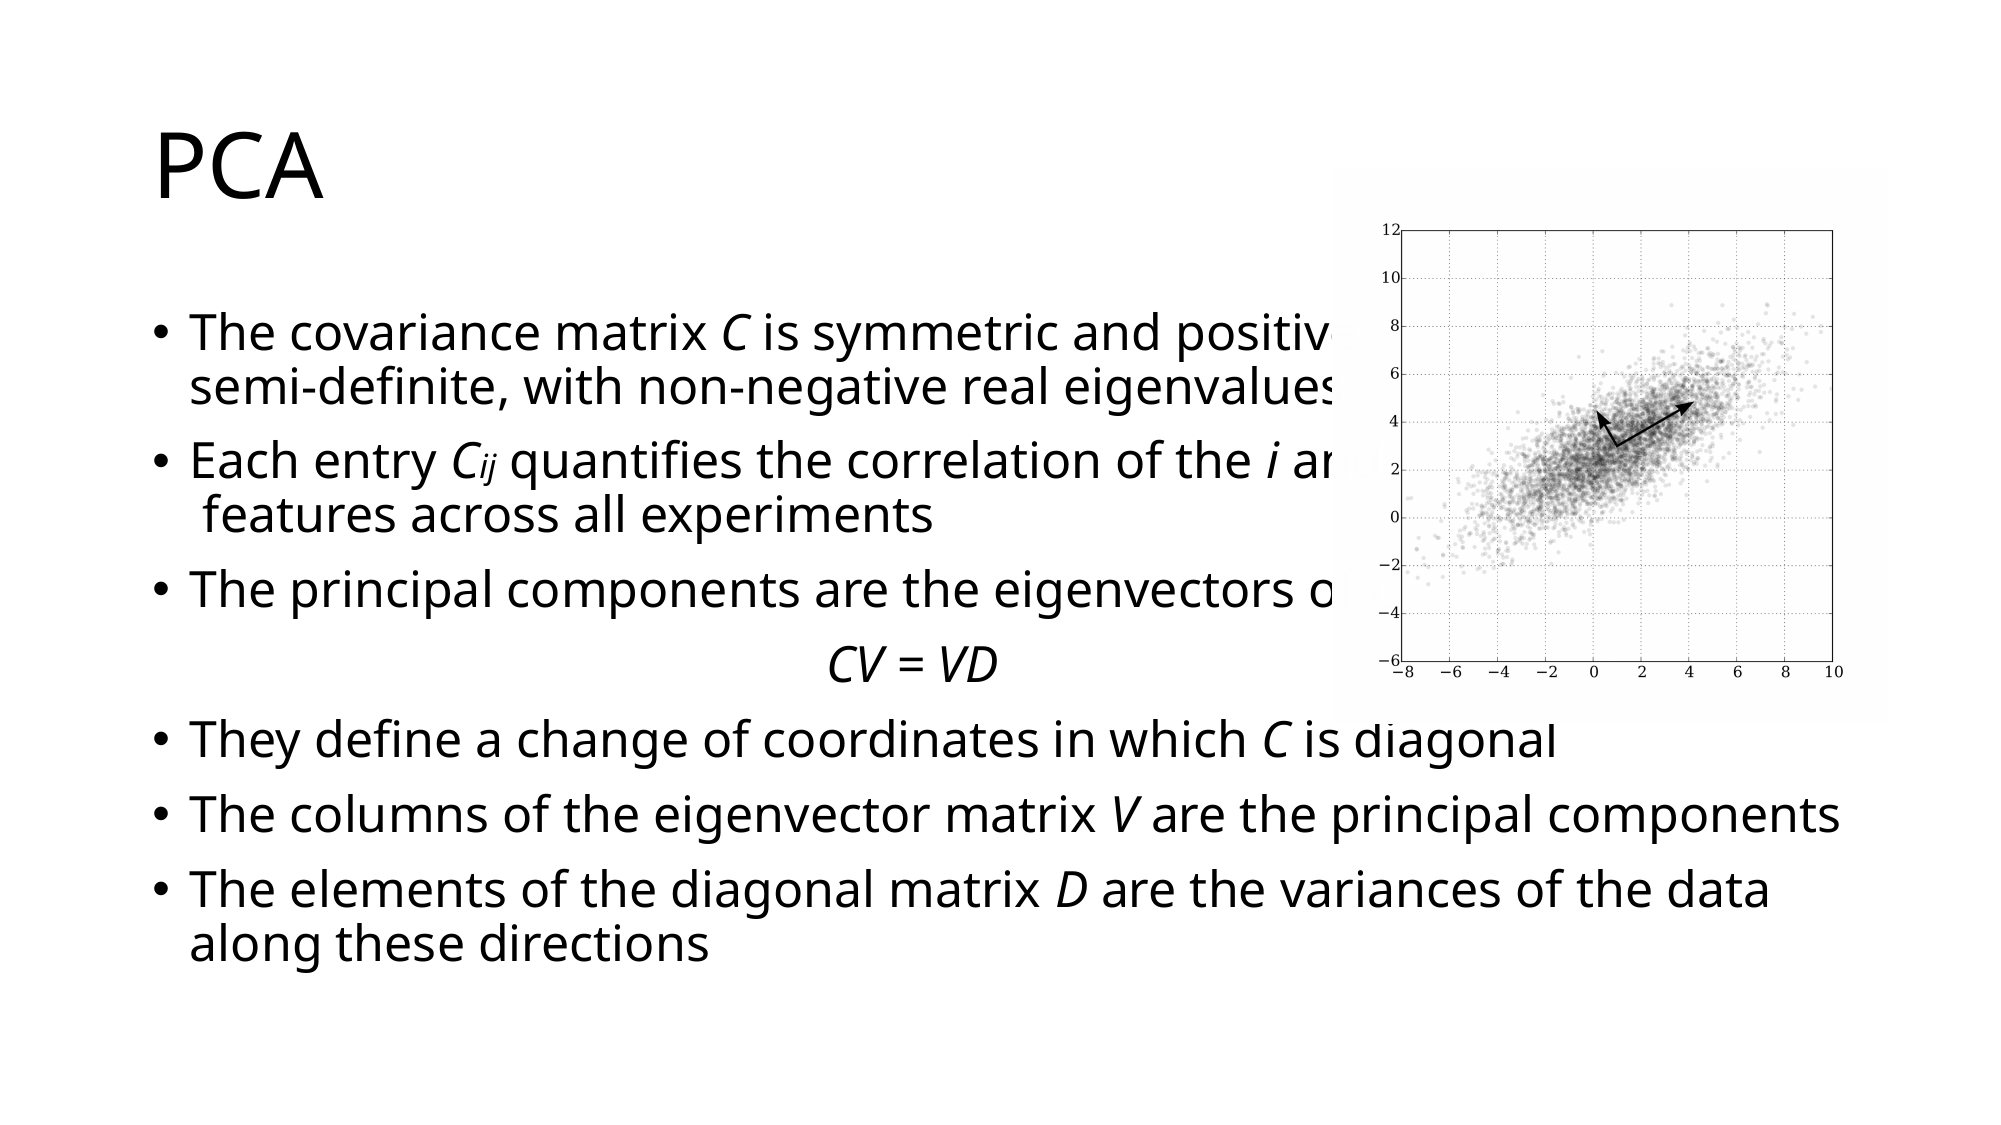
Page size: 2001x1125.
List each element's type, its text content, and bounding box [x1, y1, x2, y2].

list The covariance matrix C is symmetric and positive semi-definite, with non-negative real eigenvalues Each entry Cij quantifies the correlation of the i and j features across all experiments The principal components are the eigenvectors of C CV = VD They define a change of coordinates in which C is diagonal The columns of the eigenvector matrix V are the principal components The elements of the diagonal matrix D are the variances of the data along these directions [137, 299, 1888, 1014]
title PCA [137, 59, 1863, 278]
picture [1331, 168, 1889, 725]
